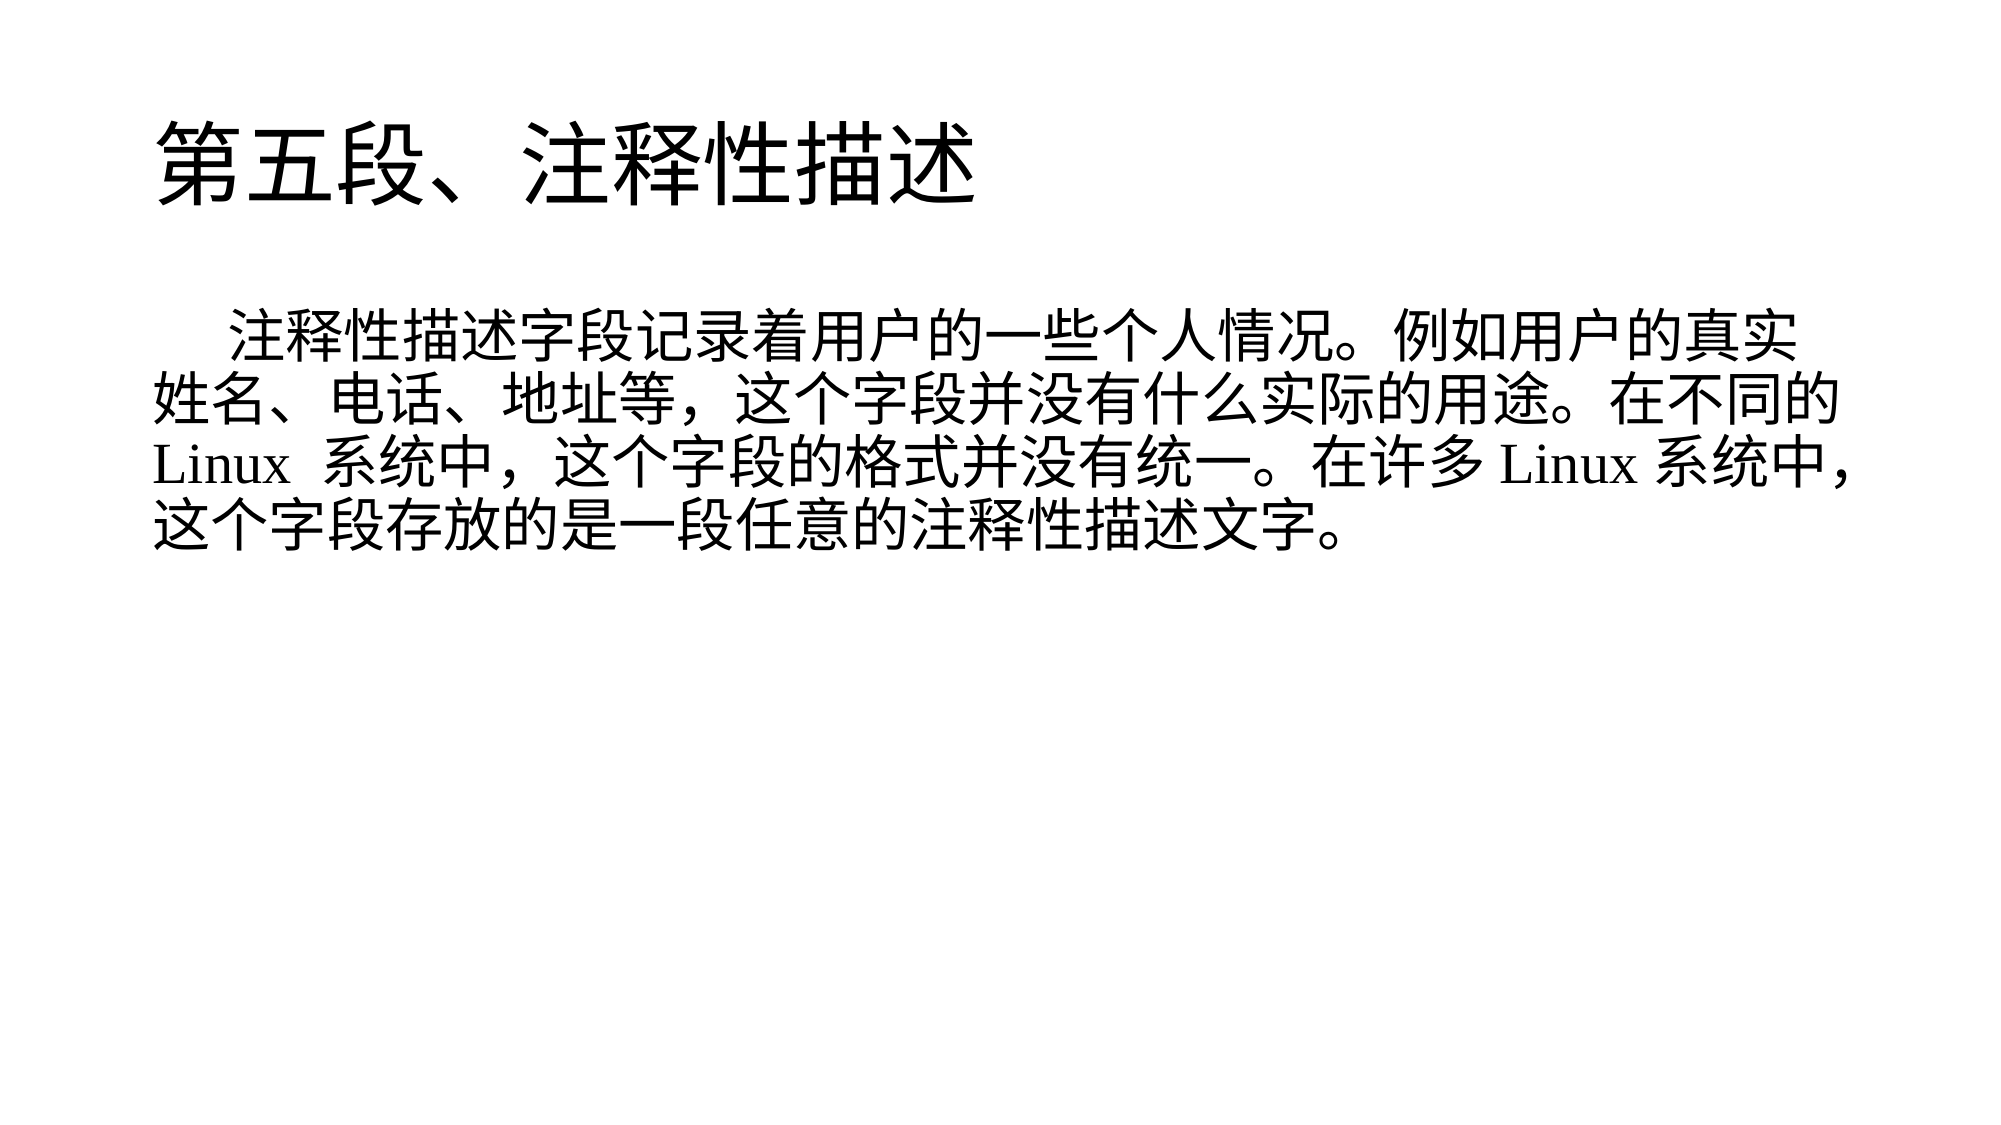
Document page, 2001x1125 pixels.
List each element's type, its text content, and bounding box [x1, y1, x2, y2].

list 注释性描述字段记录着用户的一些个人情况。例如用户的真实姓名、电话、地址等，这个字段并没有什么实际的用途。在不同的Linux 系统中，这个字段的格式并没有统一。在许多Linux系统中，这个字段存放的是一段任意的注释性描述文字。 [137, 299, 1863, 1014]
title 第五段、注释性描述 [137, 59, 1863, 278]
